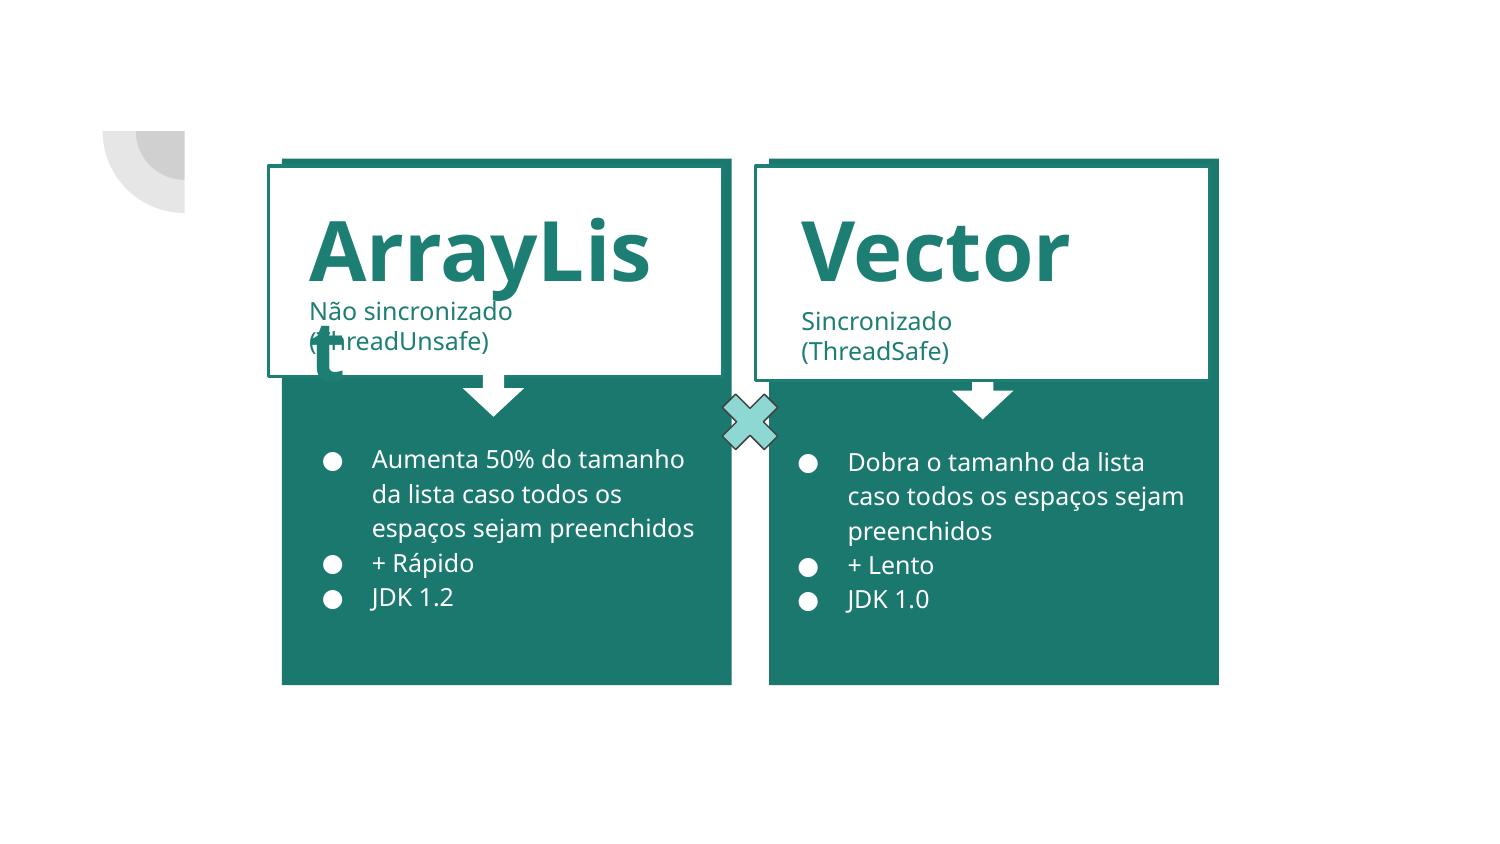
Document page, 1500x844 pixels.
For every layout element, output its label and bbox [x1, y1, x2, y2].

text_box [268, 158, 732, 686]
text_box [736, 394, 750, 450]
text_box [755, 158, 1220, 686]
text_box [786, 182, 1189, 398]
